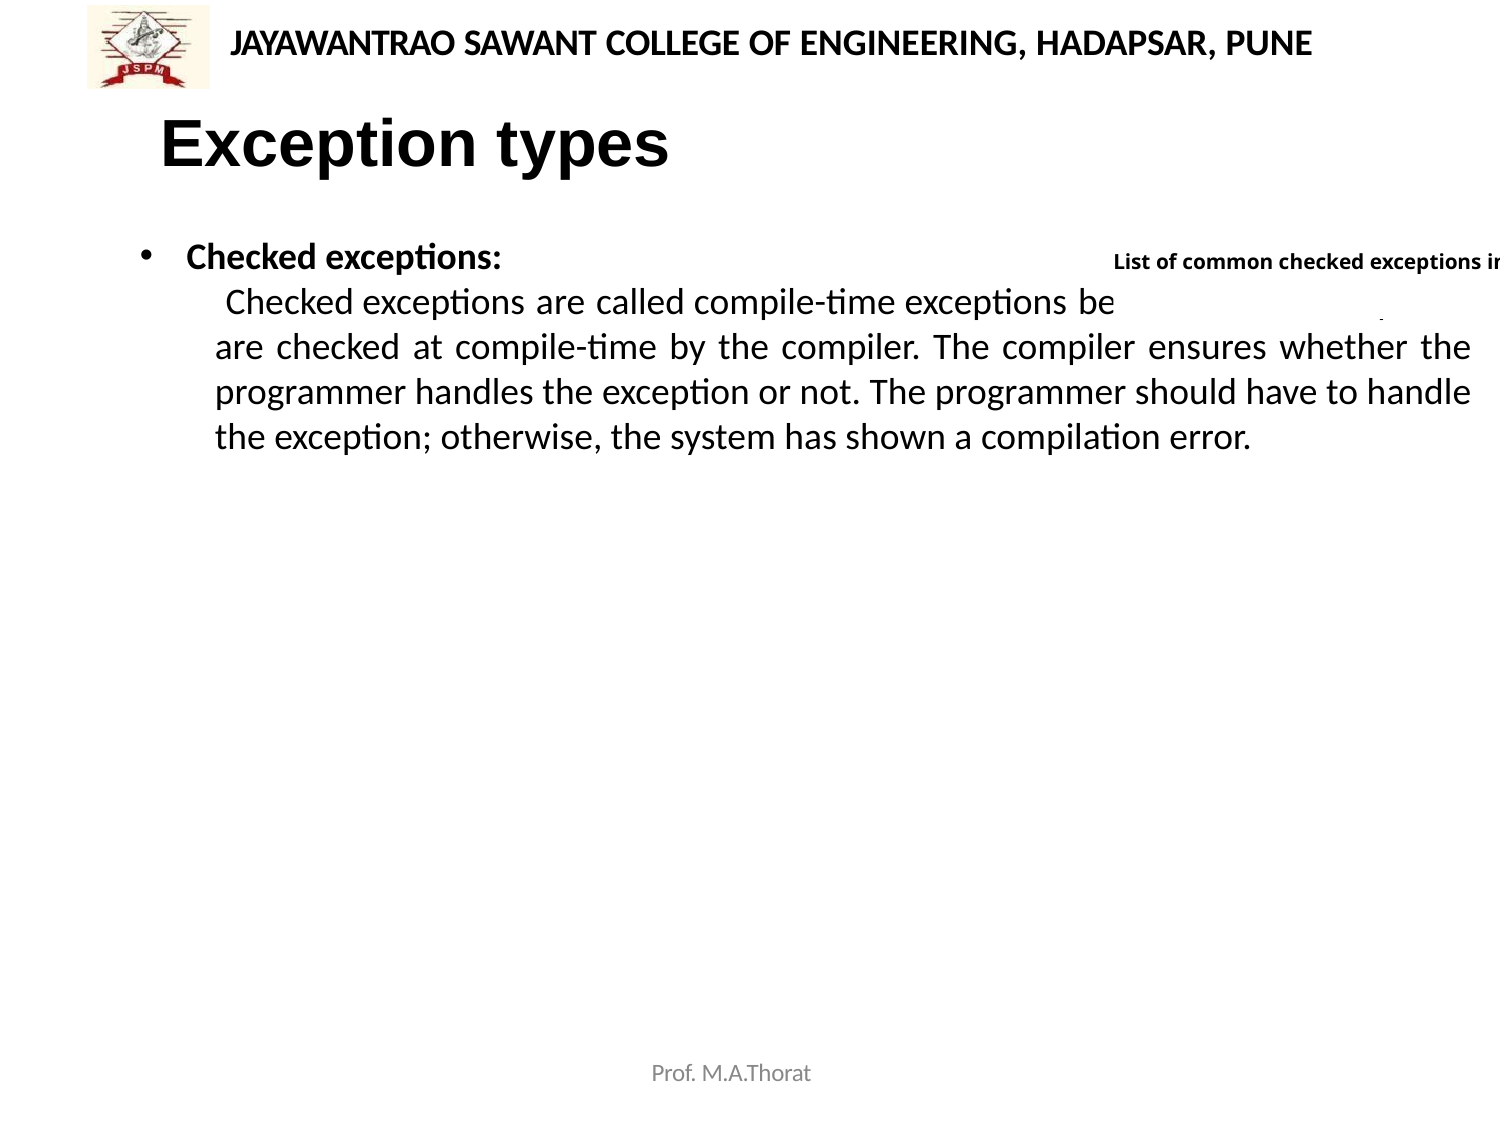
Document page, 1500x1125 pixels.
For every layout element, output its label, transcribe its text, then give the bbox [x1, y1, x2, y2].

text_box JAYAWANTRAO SAWANT COLLEGE OF ENGINEERING, HADAPSAR, PUNE [228, 15, 1333, 63]
footer Prof. M.A.Thorat [649, 1060, 851, 1090]
text_box Checked exceptions: Checked exceptions are called compile-time exceptions because these exceptions are checked at compile-time by the compiler. The compiler ensures whether the programmer handles the exception or not. The programmer should have to handle the exception; otherwise, the system has shown a compilation error. [124, 224, 1488, 555]
picture [87, 5, 210, 89]
text_box List of common checked exceptions in Java [1113, 248, 1500, 319]
text_box Exception types [84, 92, 747, 187]
